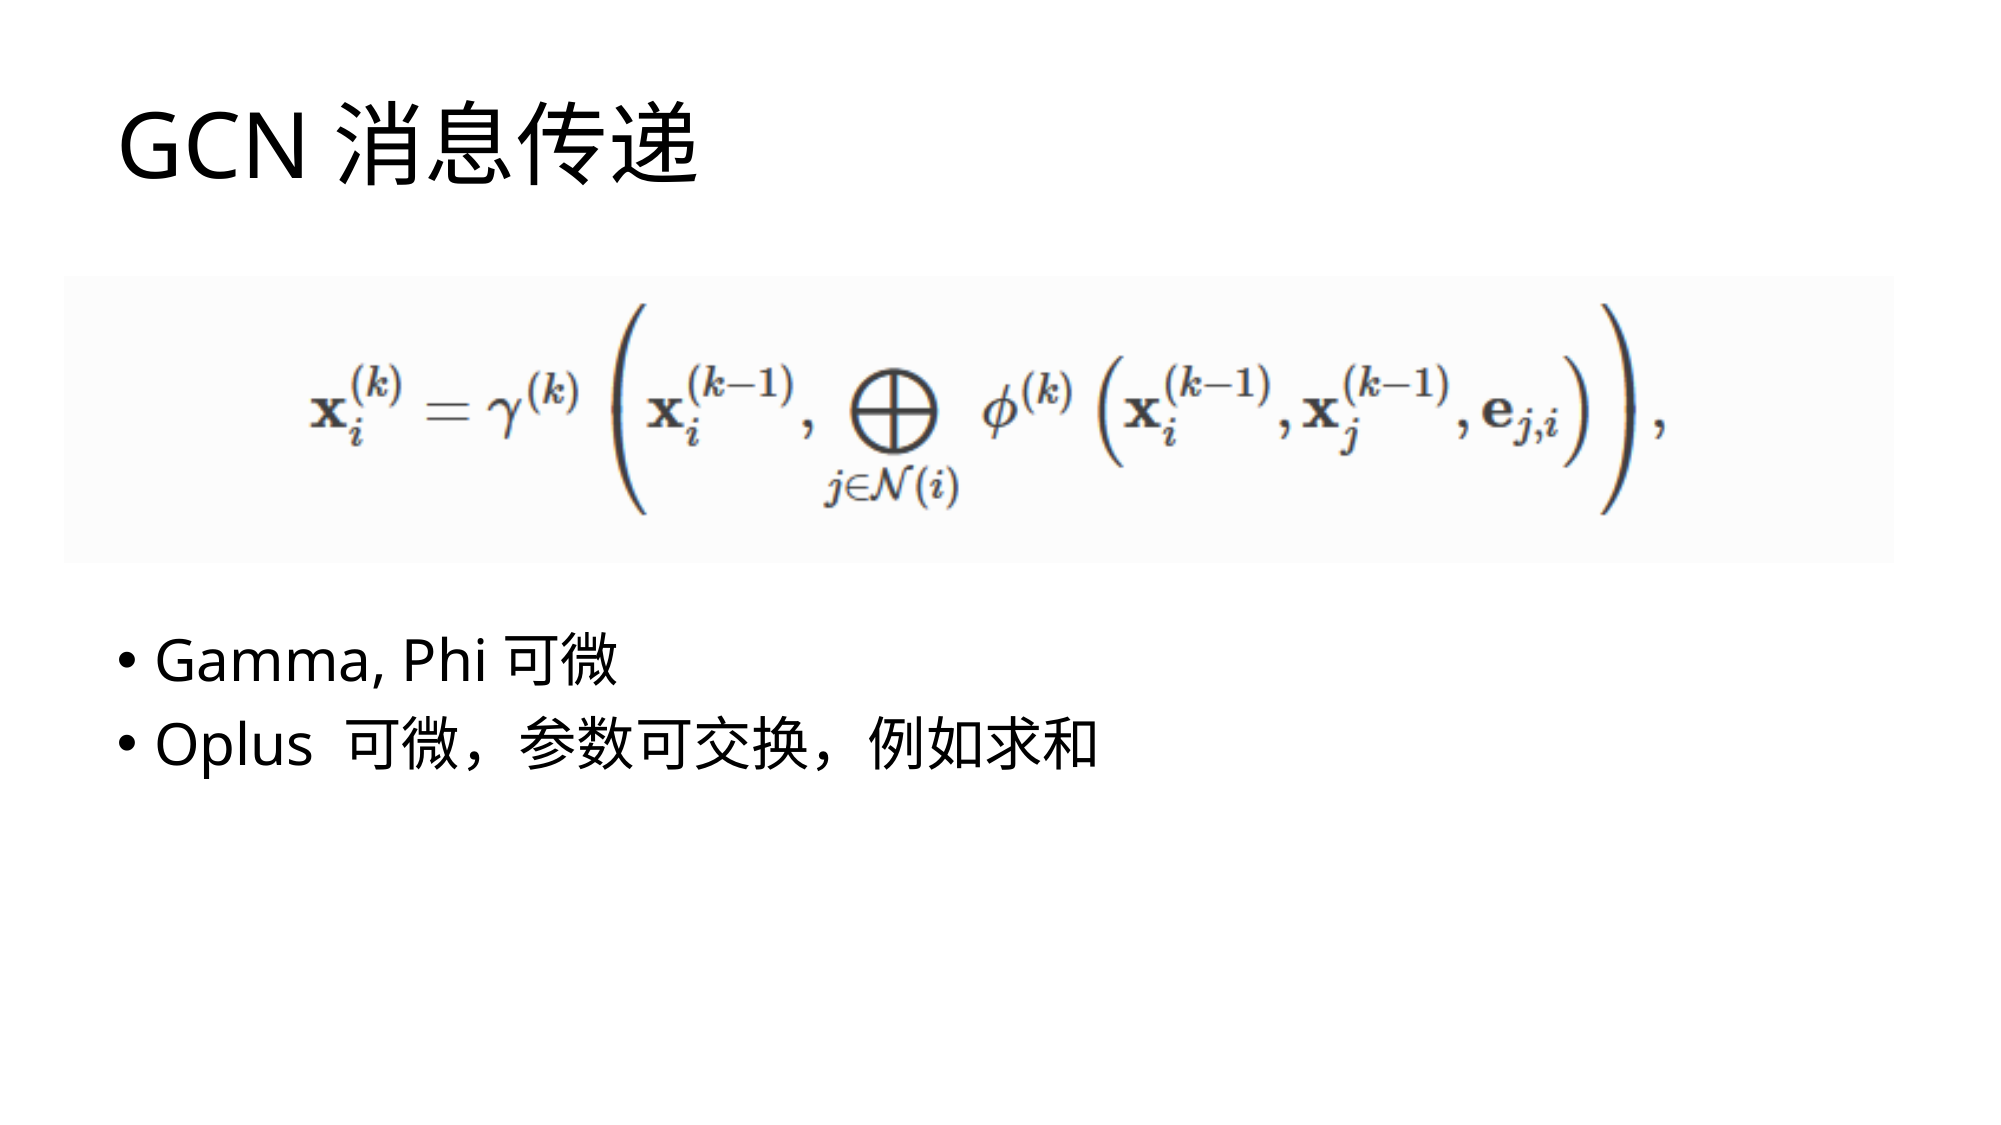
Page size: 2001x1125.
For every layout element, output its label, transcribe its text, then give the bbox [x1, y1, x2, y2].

list Gamma, Phi可微 Oplus 可微，参数可交换，例如求和 [101, 623, 1827, 1112]
title GCN消息传递 [101, 40, 1827, 258]
picture [64, 276, 1894, 563]
